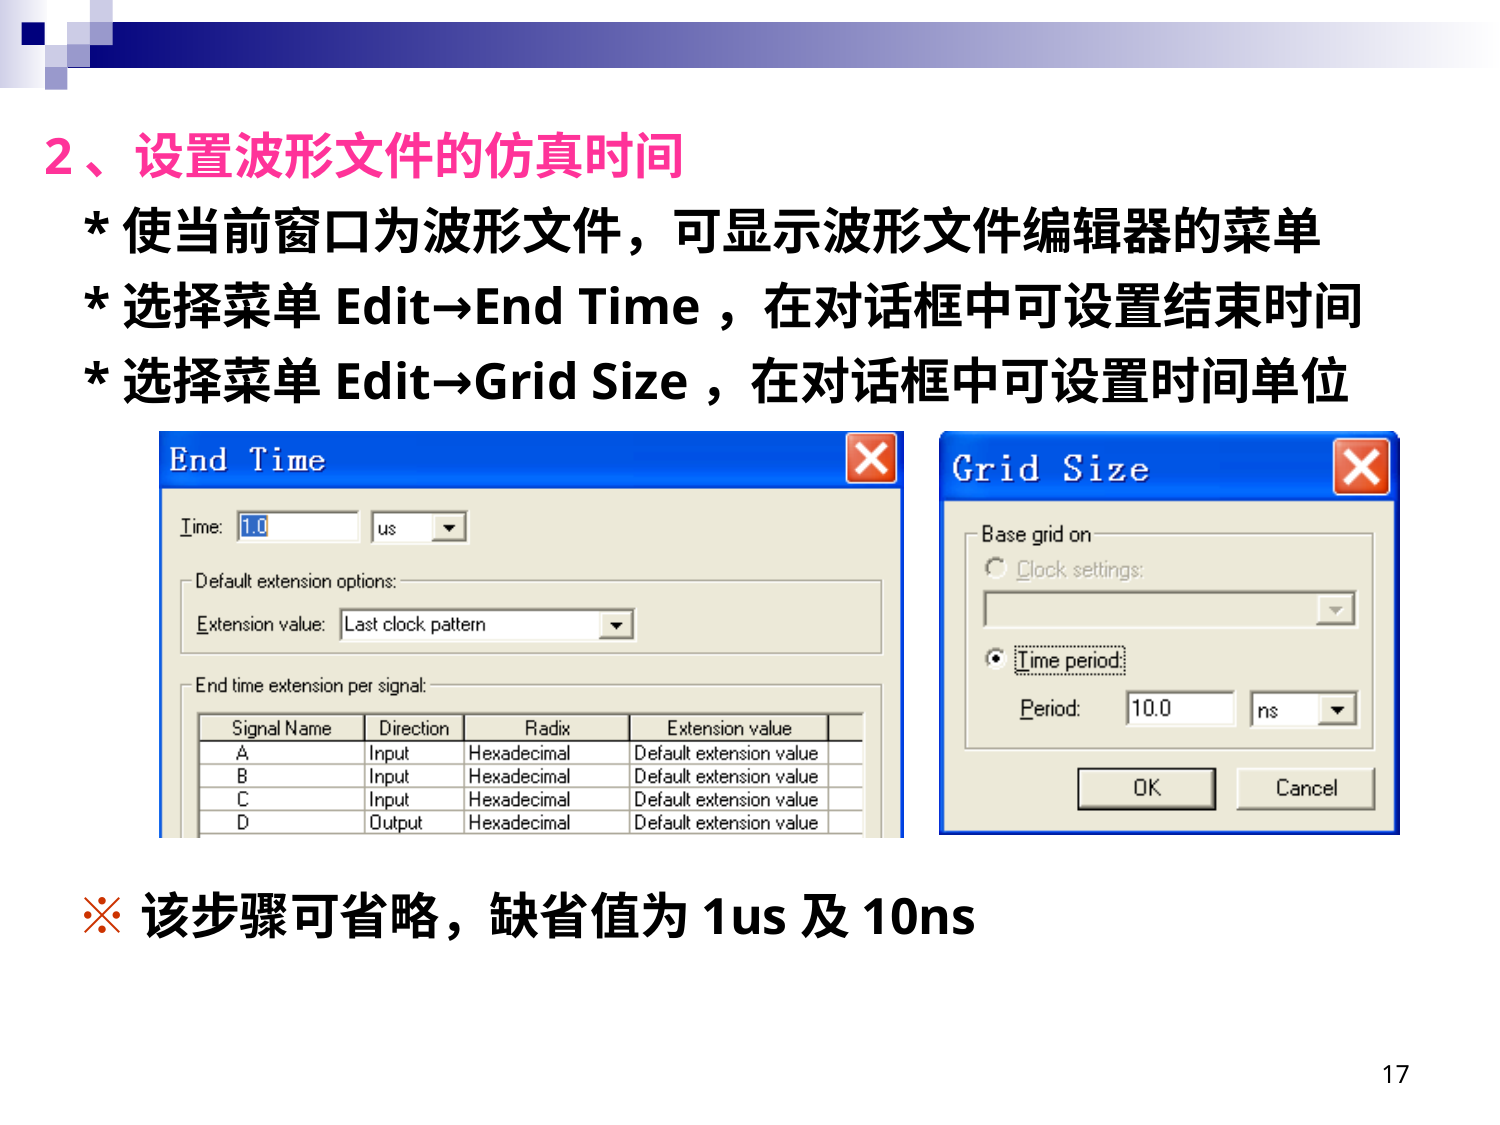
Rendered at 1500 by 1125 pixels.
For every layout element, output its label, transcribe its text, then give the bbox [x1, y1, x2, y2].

picture [938, 431, 1400, 835]
text_box ※该步骤可省略，缺省值为1us及10ns [29, 861, 1459, 952]
picture [159, 430, 904, 839]
slide_number 17 [1074, 1024, 1426, 1101]
text_box 2、设置波形文件的仿真时间 *使当前窗口为波形文件，可显示波形文件编辑器的菜单 *选择菜单Edit→End Time，在对话框中可设置结束时间 *选择菜单Edit→Grid Size，在对话框中可设置时间单位 [29, 101, 1471, 417]
